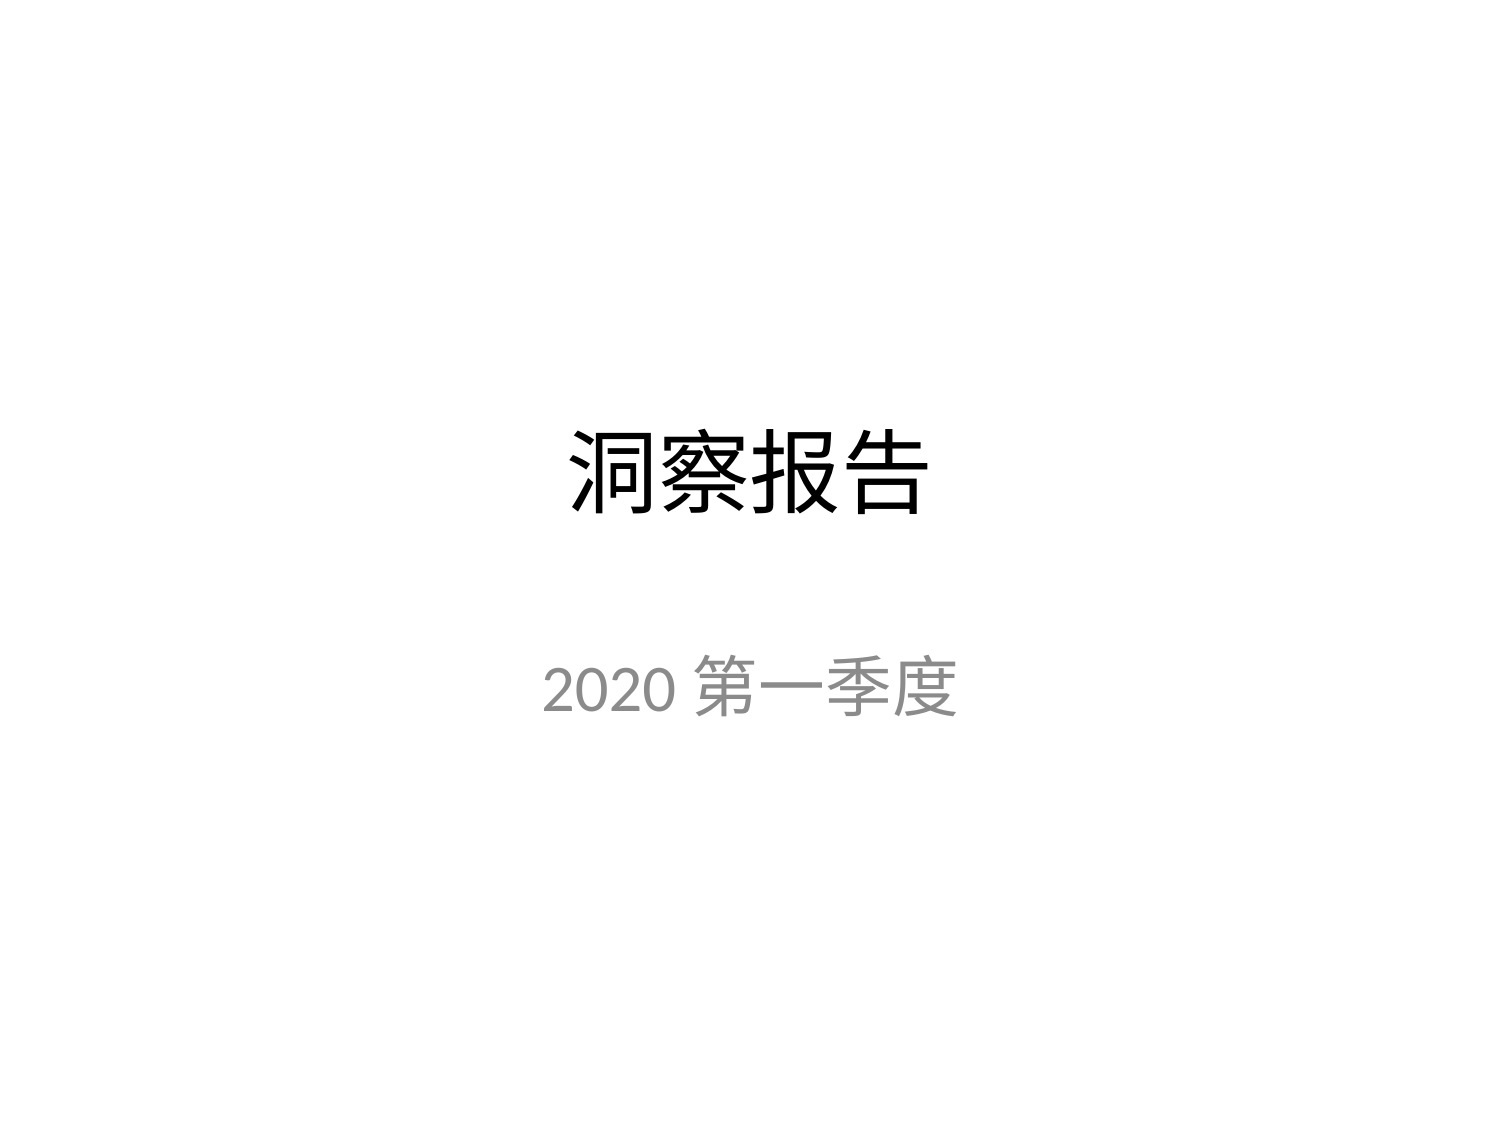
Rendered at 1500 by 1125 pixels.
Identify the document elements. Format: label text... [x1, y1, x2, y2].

subtitle 2020第一季度 [225, 637, 1275, 925]
title 洞察报告 [112, 349, 1388, 591]
